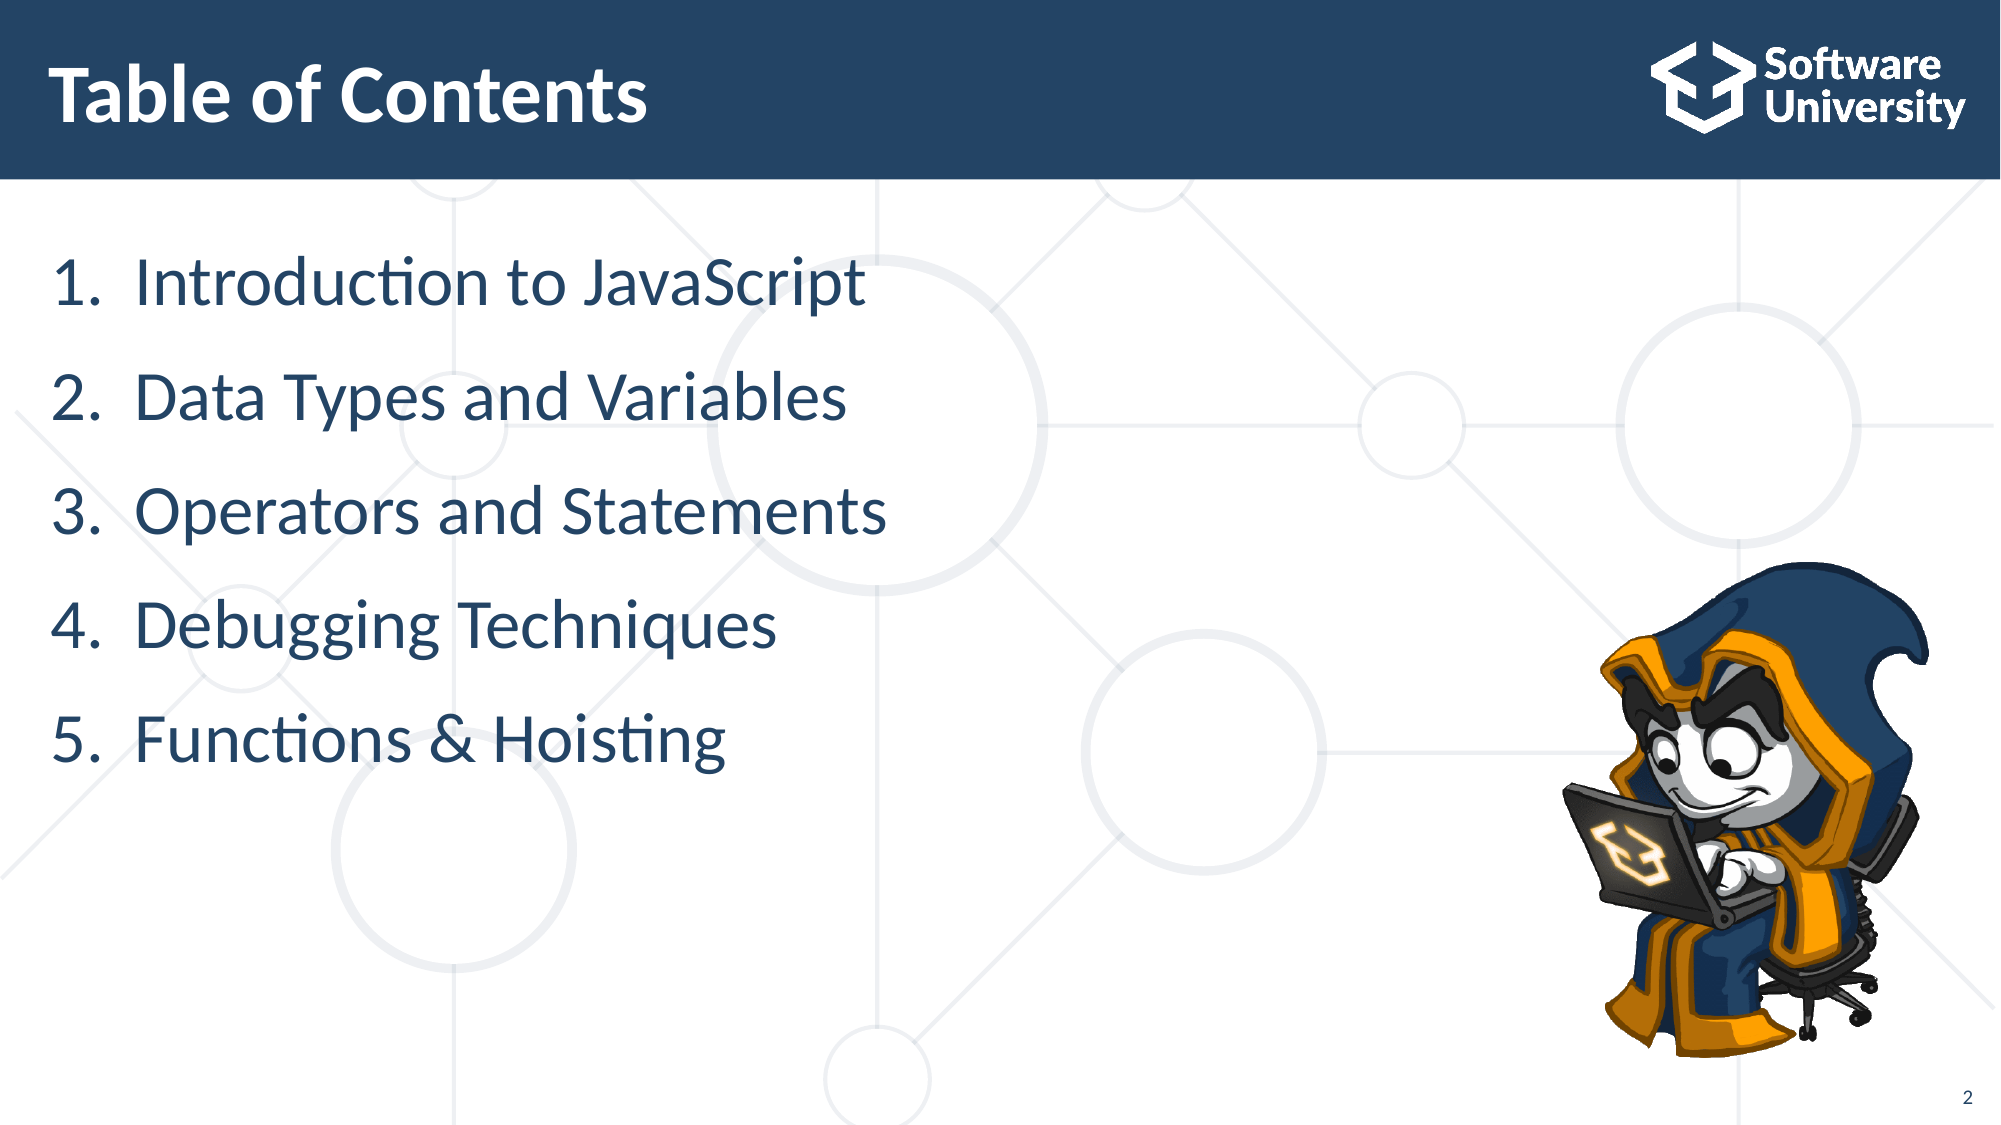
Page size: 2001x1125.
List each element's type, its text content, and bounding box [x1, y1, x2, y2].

text_box <number> [1927, 1067, 1988, 1116]
text_box Introduction to JavaScript Data Types and Variables Operators and Statements Debugging Techniques Functions & Hoisting [32, 224, 1517, 1079]
text_box Table of Contents [31, 16, 1625, 162]
picture [1651, 41, 1966, 134]
picture [1561, 559, 1931, 1059]
